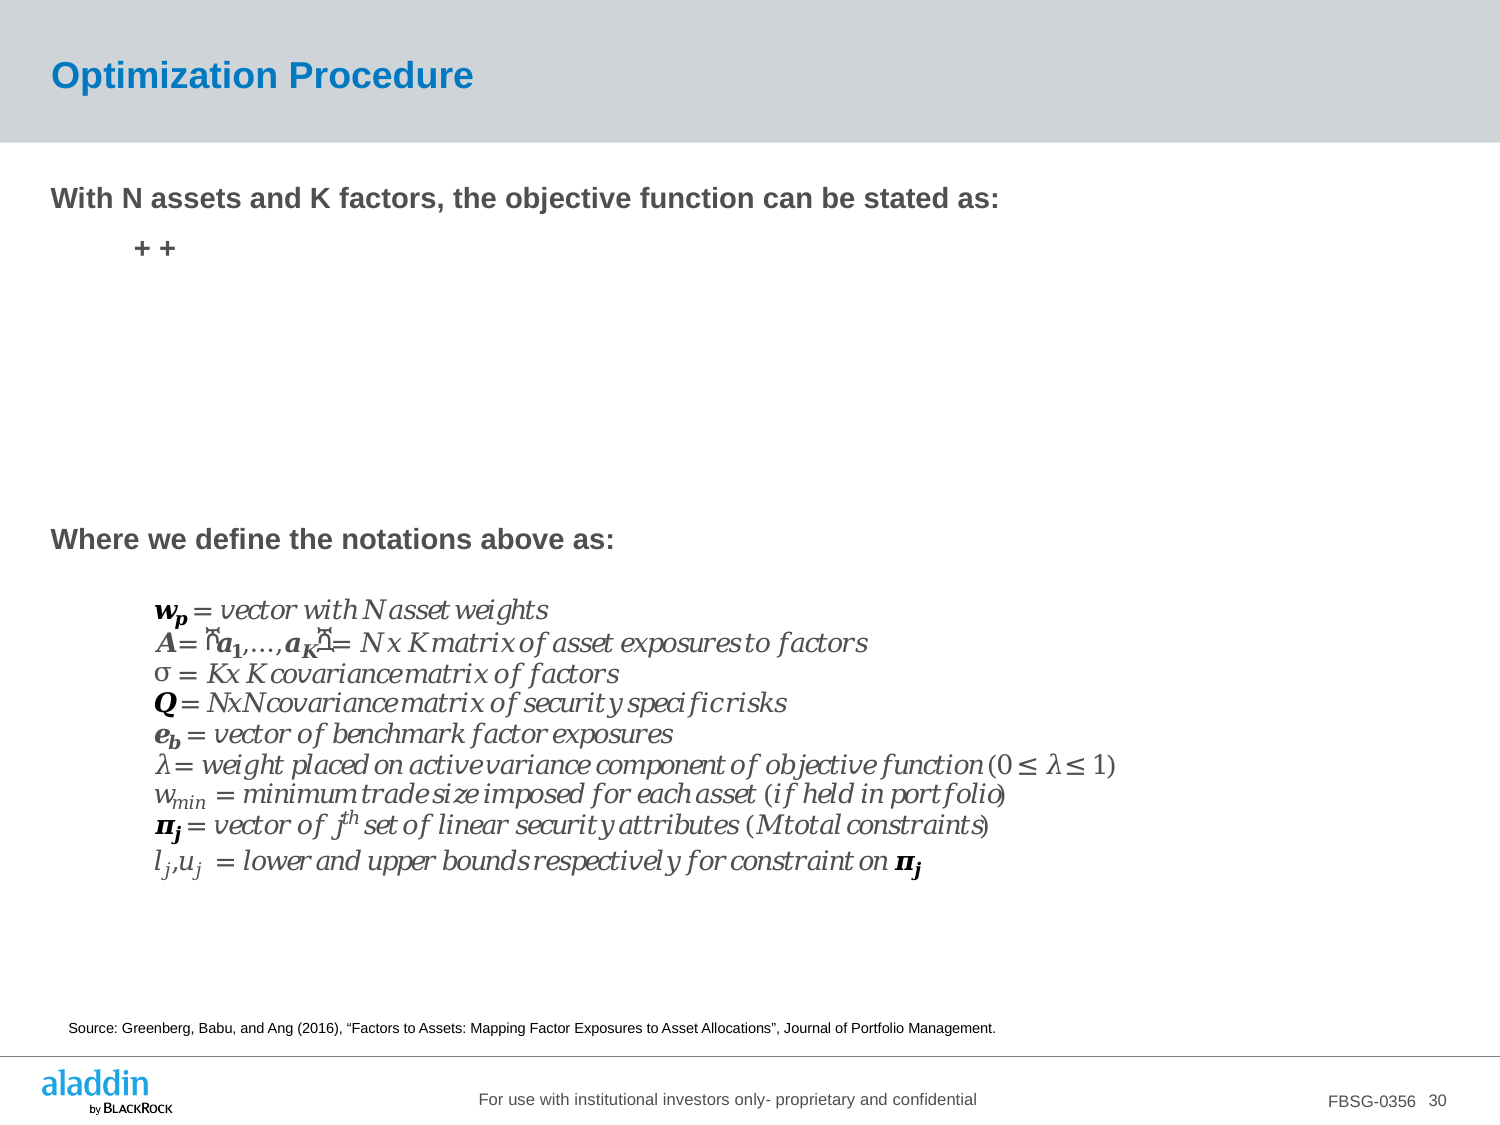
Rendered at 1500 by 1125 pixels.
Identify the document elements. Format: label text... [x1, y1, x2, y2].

picture [59, 596, 1179, 882]
title Optimization Procedure [50, 26, 1471, 125]
picture [42, 1069, 173, 1115]
text_box Source: Greenberg, Babu, and Ang (2016), “Factors to Assets: Mapping Factor Exposures to Asset Allocations”, Journal of Portfolio Management. [53, 1011, 1368, 1062]
slide_number 30 [1387, 1081, 1447, 1118]
